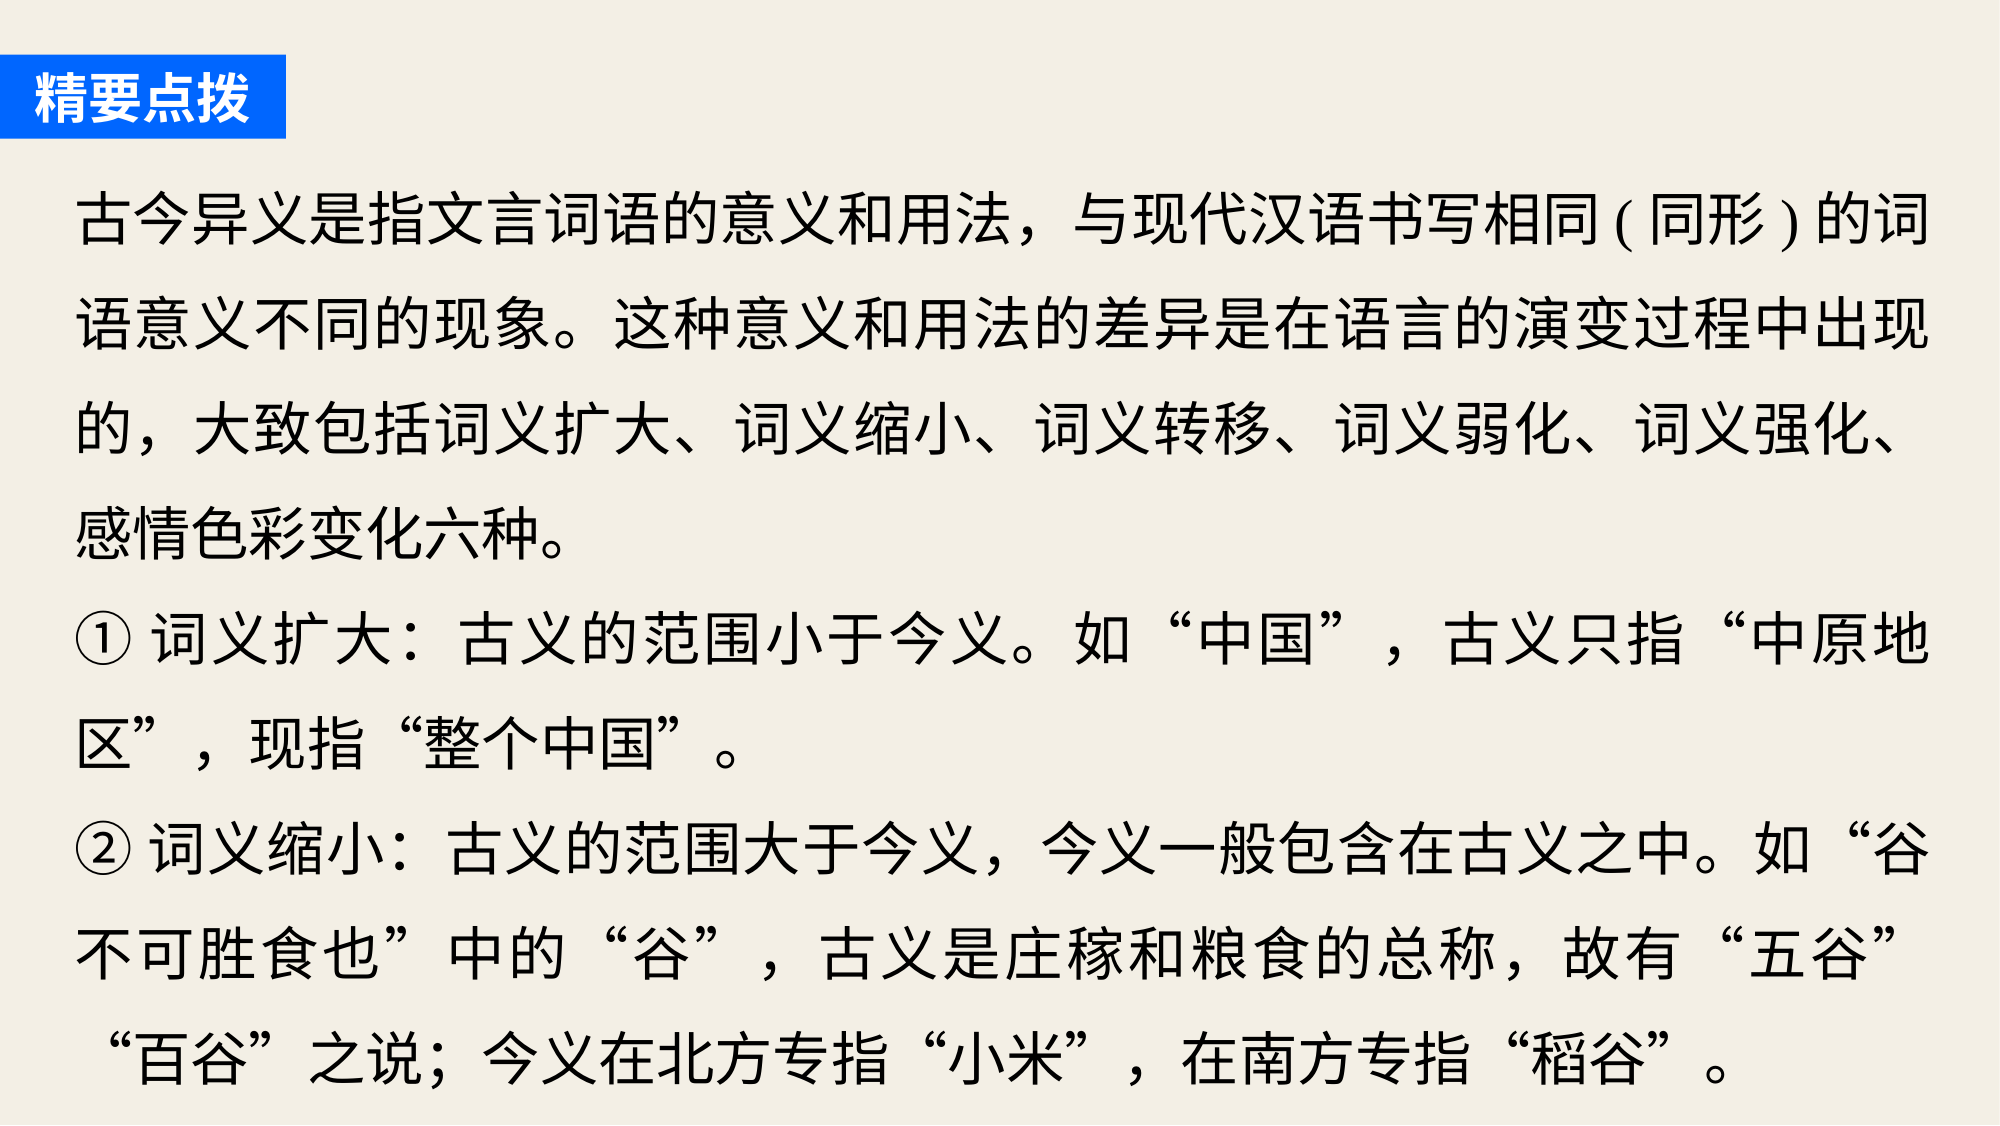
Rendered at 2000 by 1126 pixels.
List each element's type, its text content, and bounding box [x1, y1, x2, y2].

text_box 古今异义是指文言词语的意义和用法，与现代汉语书写相同(同形)的词语意义不同的现象。这种意义和用法的差异是在语言的演变过程中出现的，大致包括词义扩大、词义缩小、词义转移、词义弱化、词义强化、感情色彩变化六种。 ①词义扩大：古义的范围小于今义。如“中国”，古义只指“中原地区”，现指“整个中国”。 ②词义缩小：古义的范围大于今义，今义一般包含在古义之中。如“谷不可胜食也”中的“谷”，古义是庄稼和粮食的总称，故有“五谷”“百谷”之说；今义在北方专指“小米”，在南方专指“稻谷”。 [54, 137, 1952, 1102]
text_box 精要点拨 [0, 53, 288, 141]
